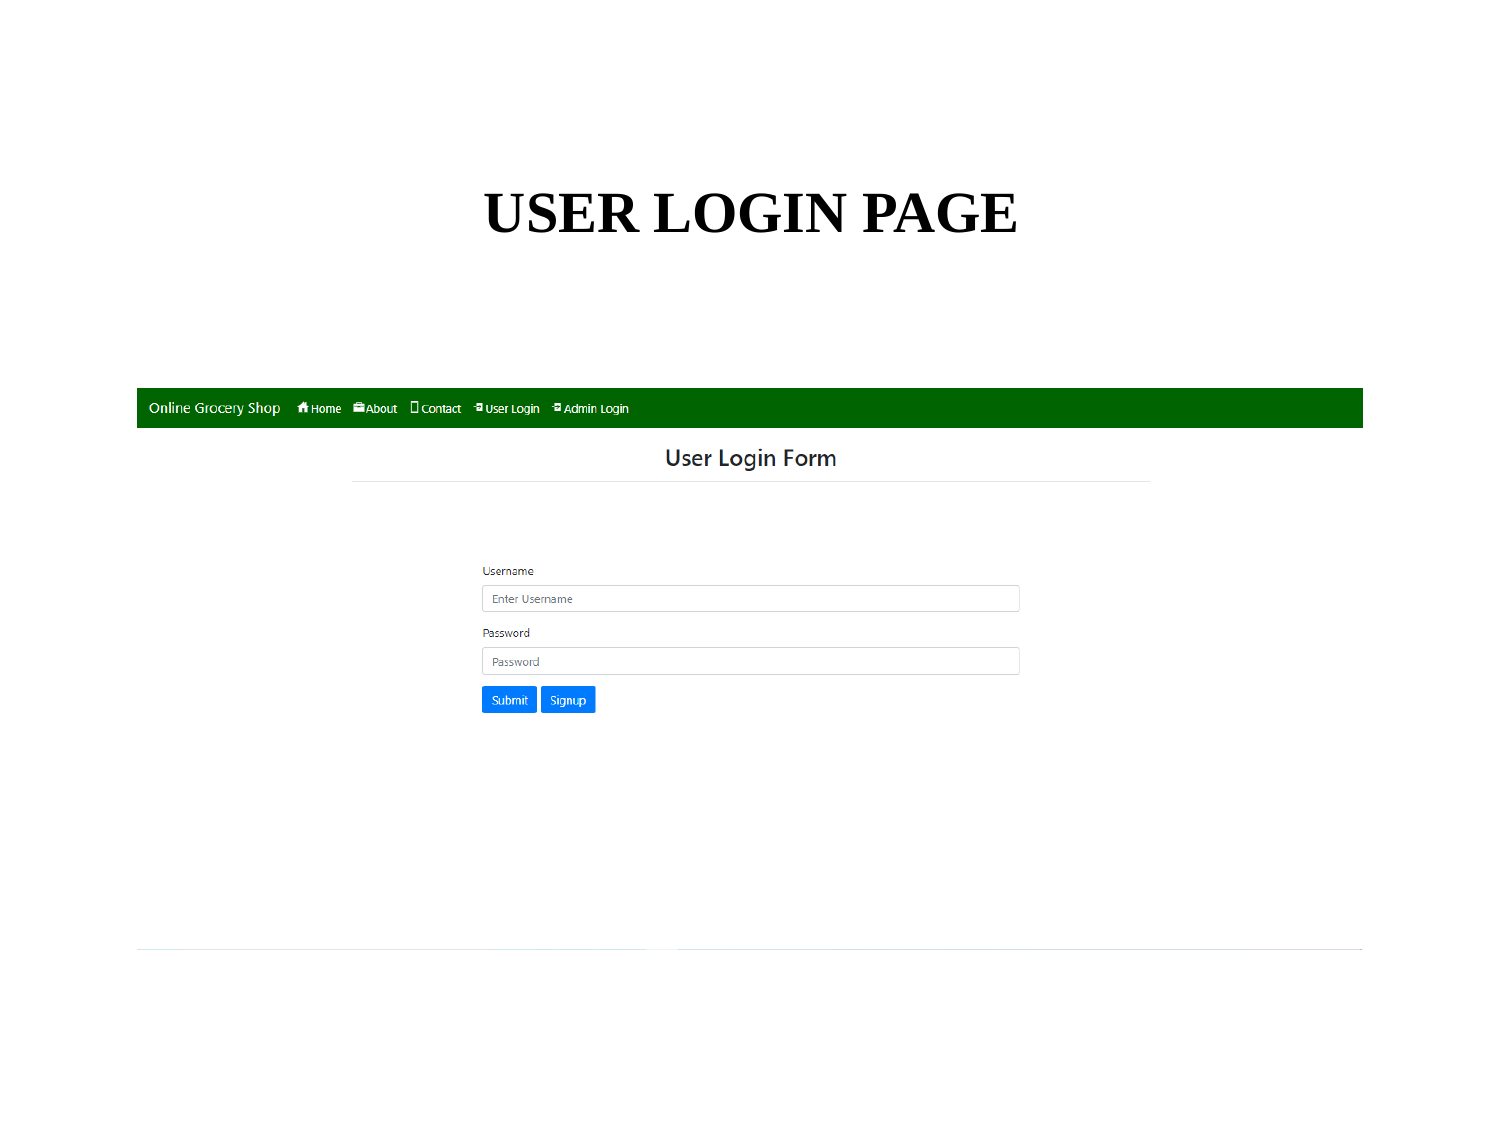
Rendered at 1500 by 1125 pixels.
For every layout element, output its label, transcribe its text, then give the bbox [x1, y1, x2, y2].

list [137, 387, 1363, 951]
title USER LOGIN PAGE [76, 130, 1427, 367]
